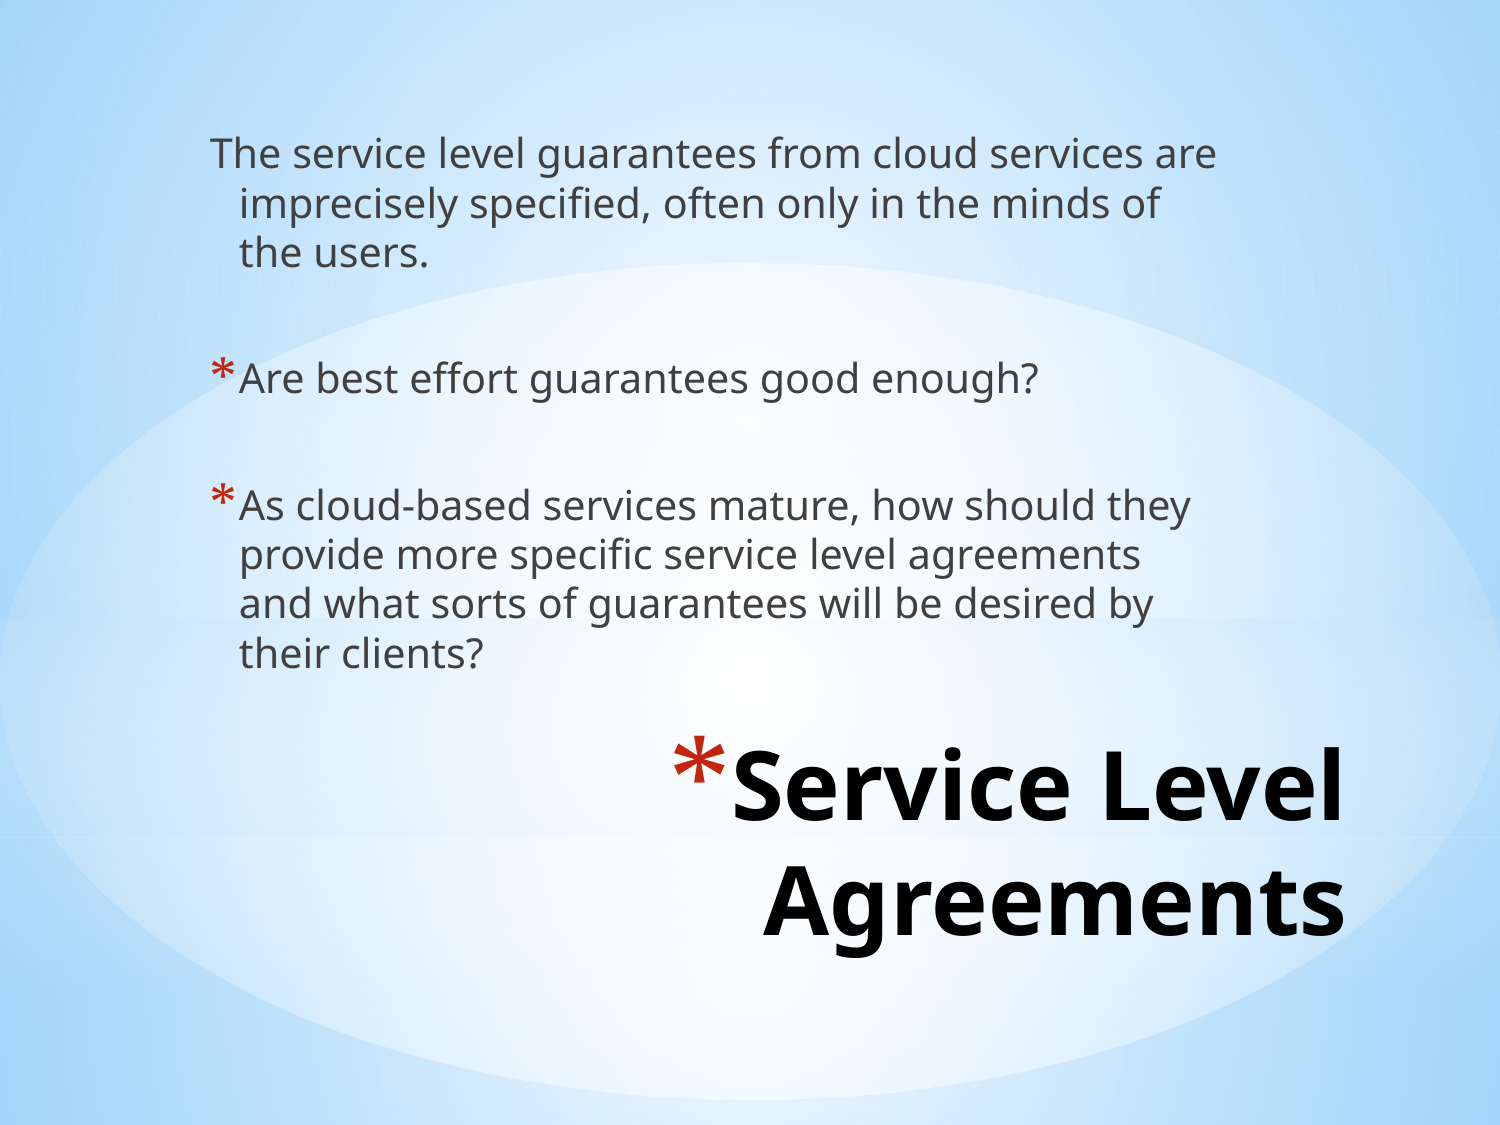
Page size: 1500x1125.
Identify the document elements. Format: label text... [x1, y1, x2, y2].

list The service level guarantees from cloud services are imprecisely specified, often only in the minds of the users. Are best effort guarantees good enough? As cloud-based services mature, how should they provide more specific service level agreements and what sorts of guarantees will be desired by their clients? [187, 120, 1238, 690]
title Service Level Agreements [294, 717, 1363, 905]
